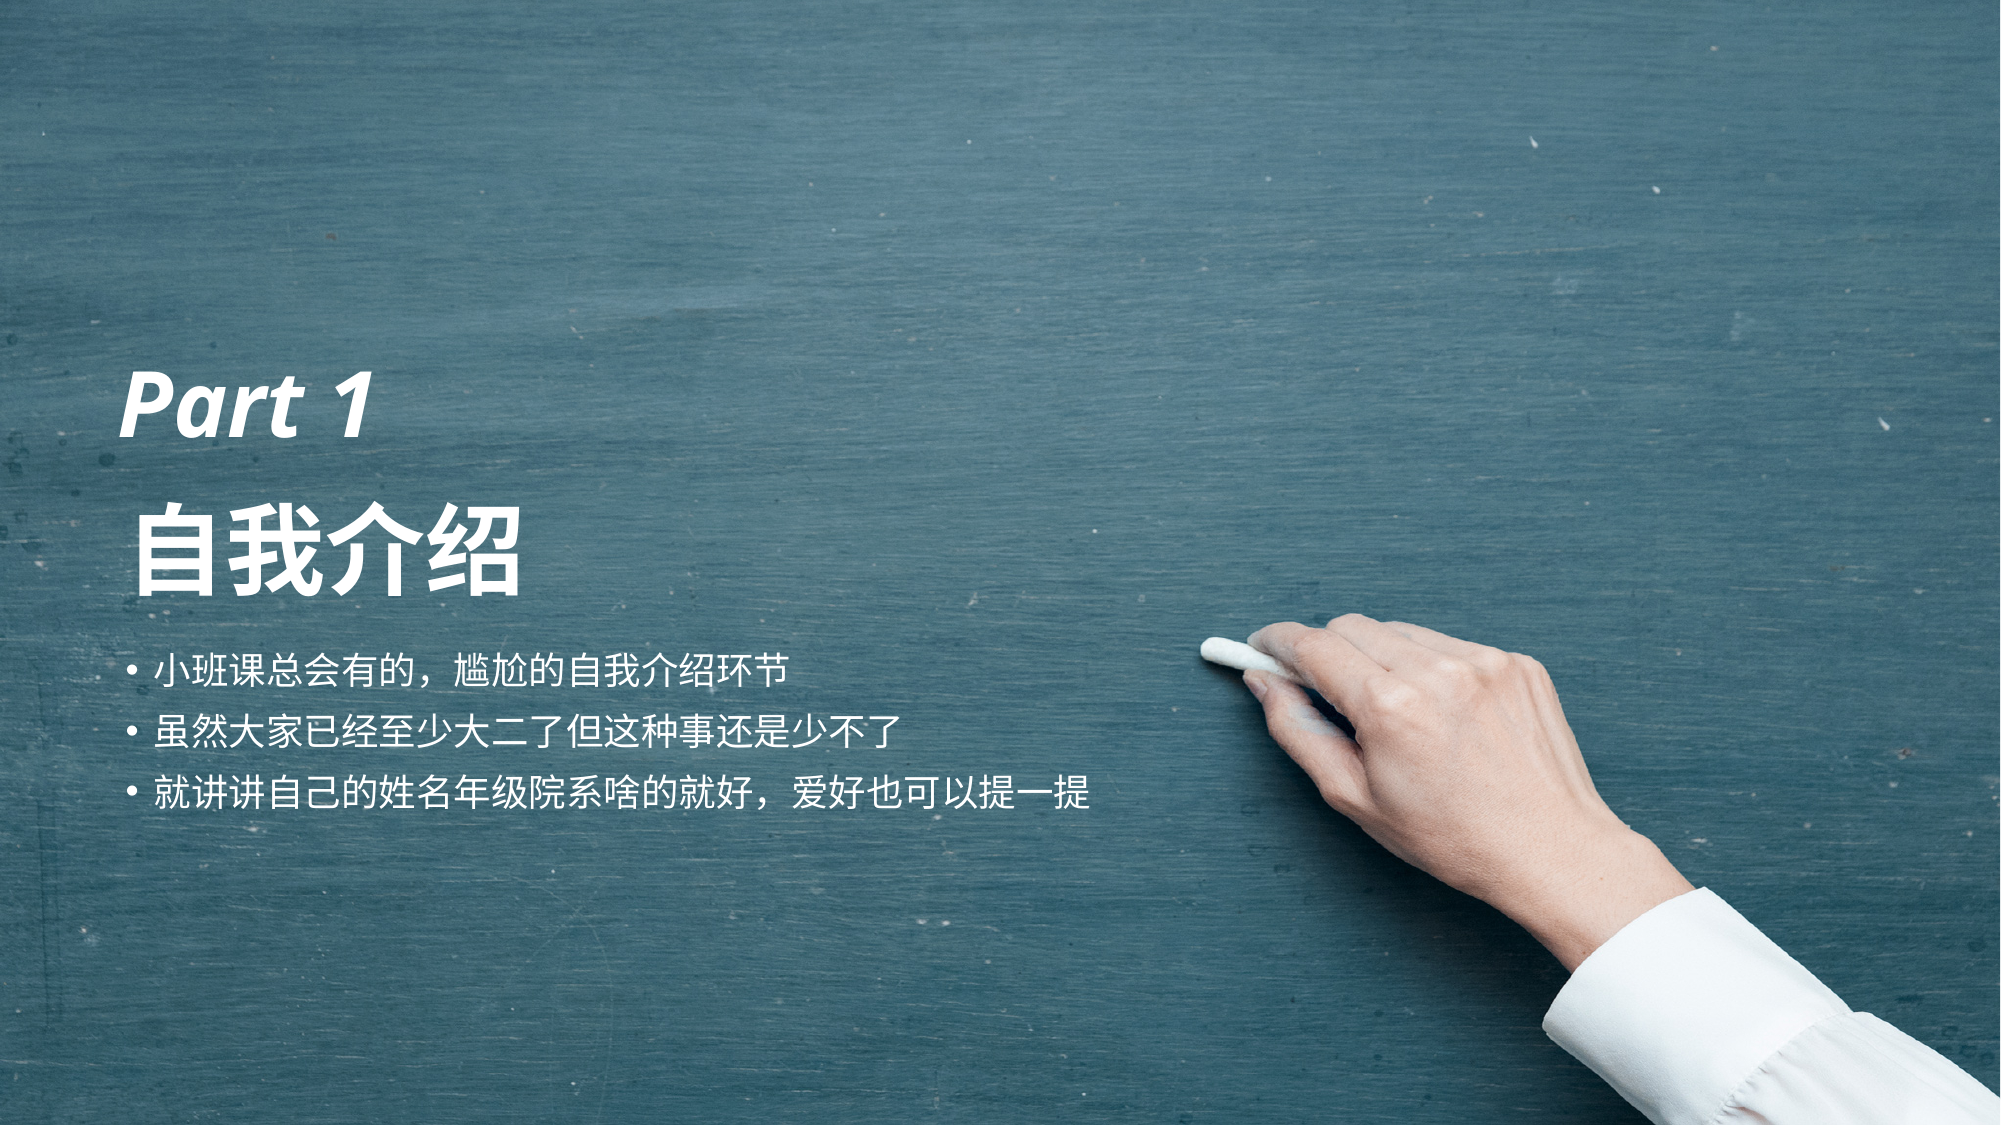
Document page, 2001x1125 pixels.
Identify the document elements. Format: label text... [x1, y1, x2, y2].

picture [0, 0, 2001, 1125]
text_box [110, 639, 1107, 822]
text_box 自我介绍 [110, 480, 659, 615]
text_box Part 1 [116, 346, 379, 457]
